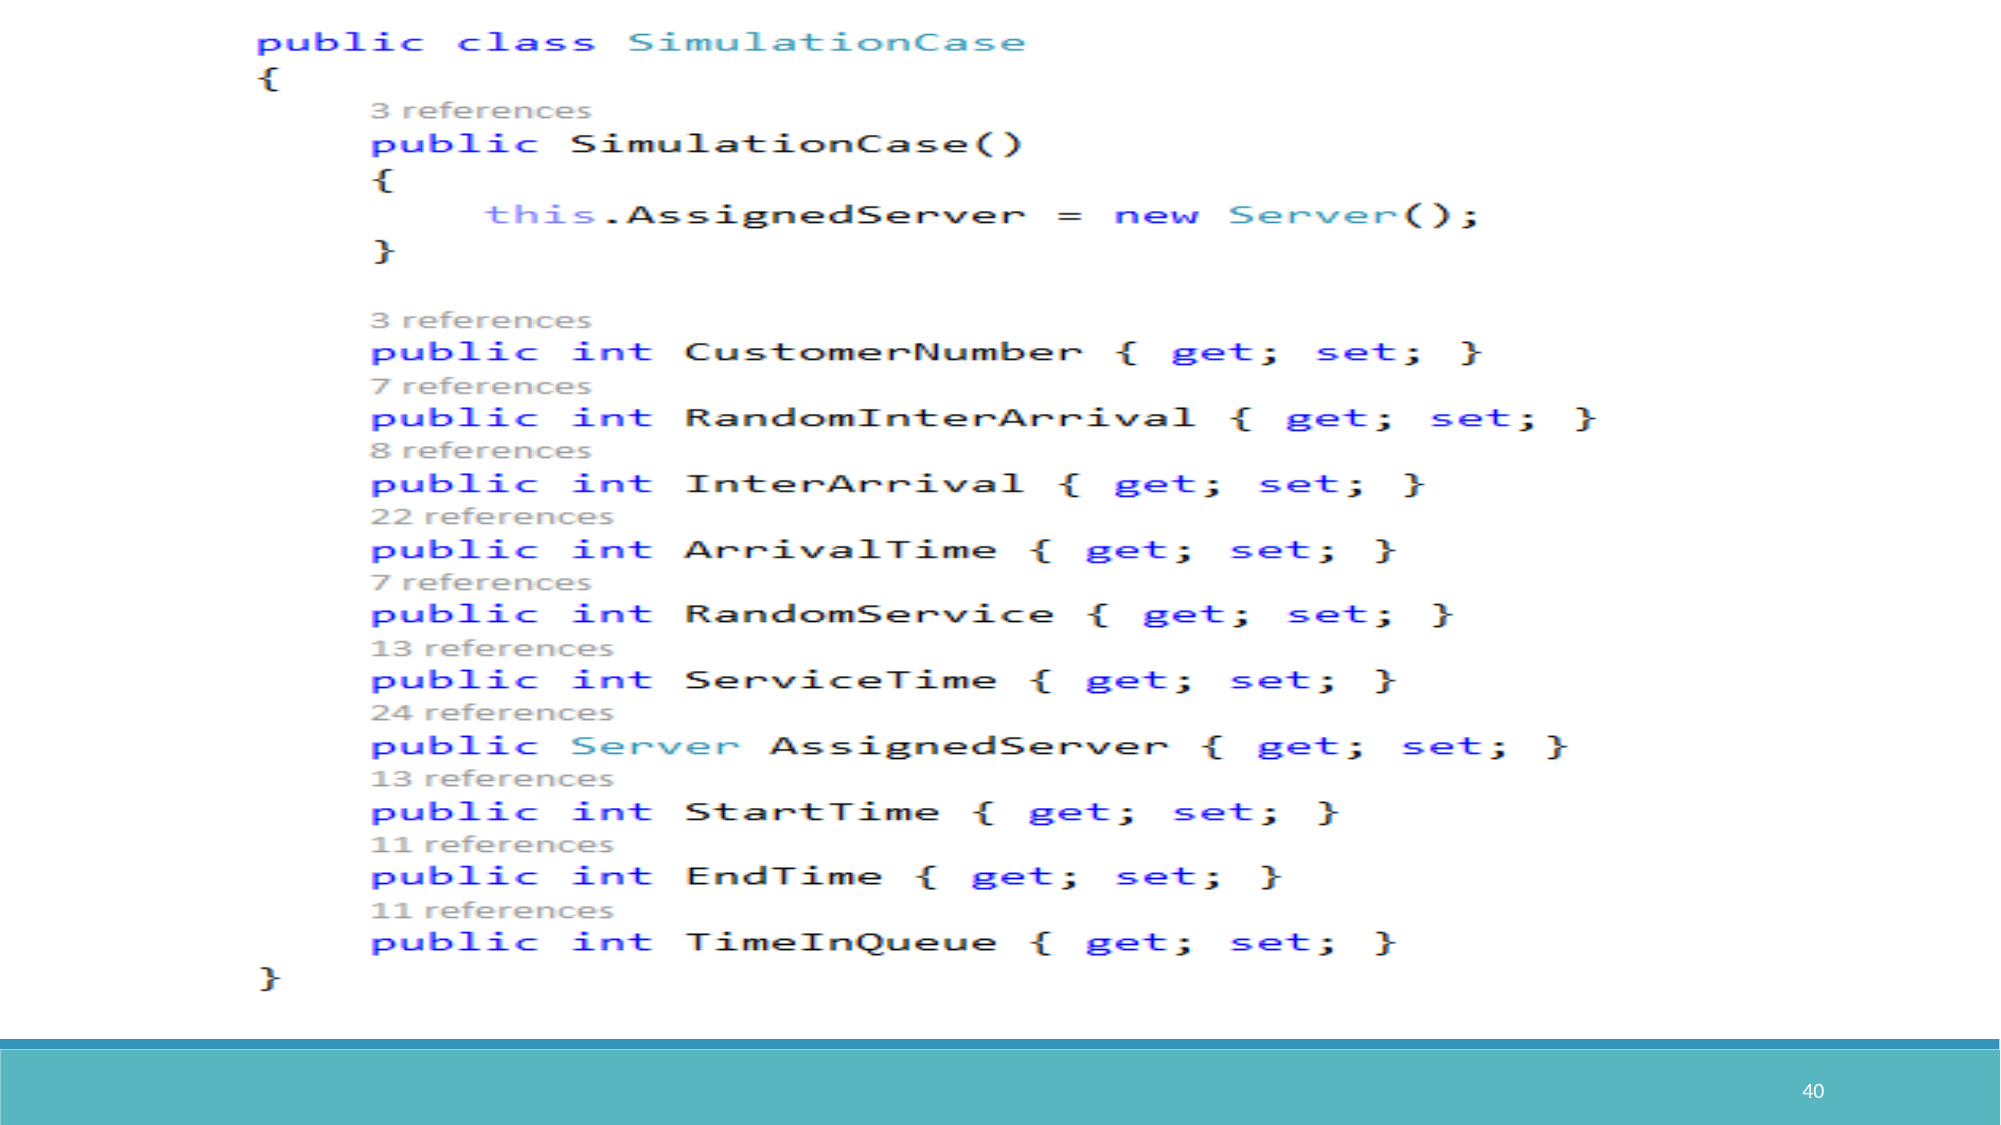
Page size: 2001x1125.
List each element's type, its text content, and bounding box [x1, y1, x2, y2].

slide_number 40 [1624, 1059, 1840, 1120]
picture [224, 24, 1671, 1015]
